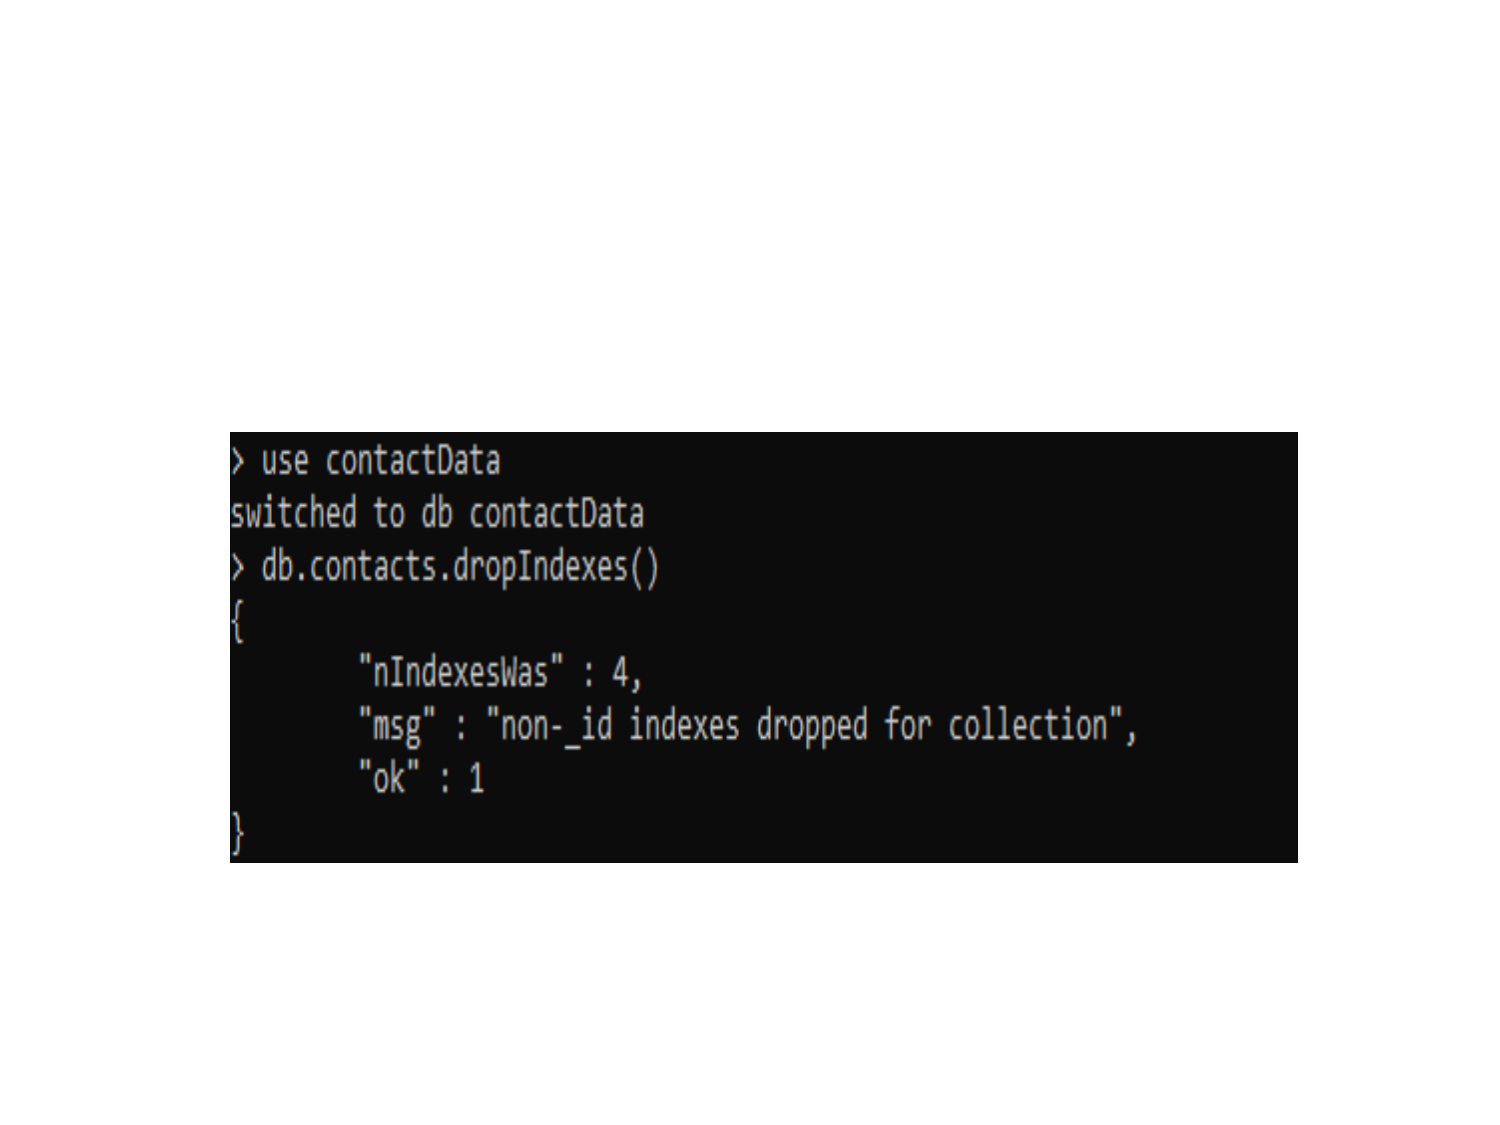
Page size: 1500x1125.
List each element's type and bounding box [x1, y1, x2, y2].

picture [229, 432, 1298, 864]
